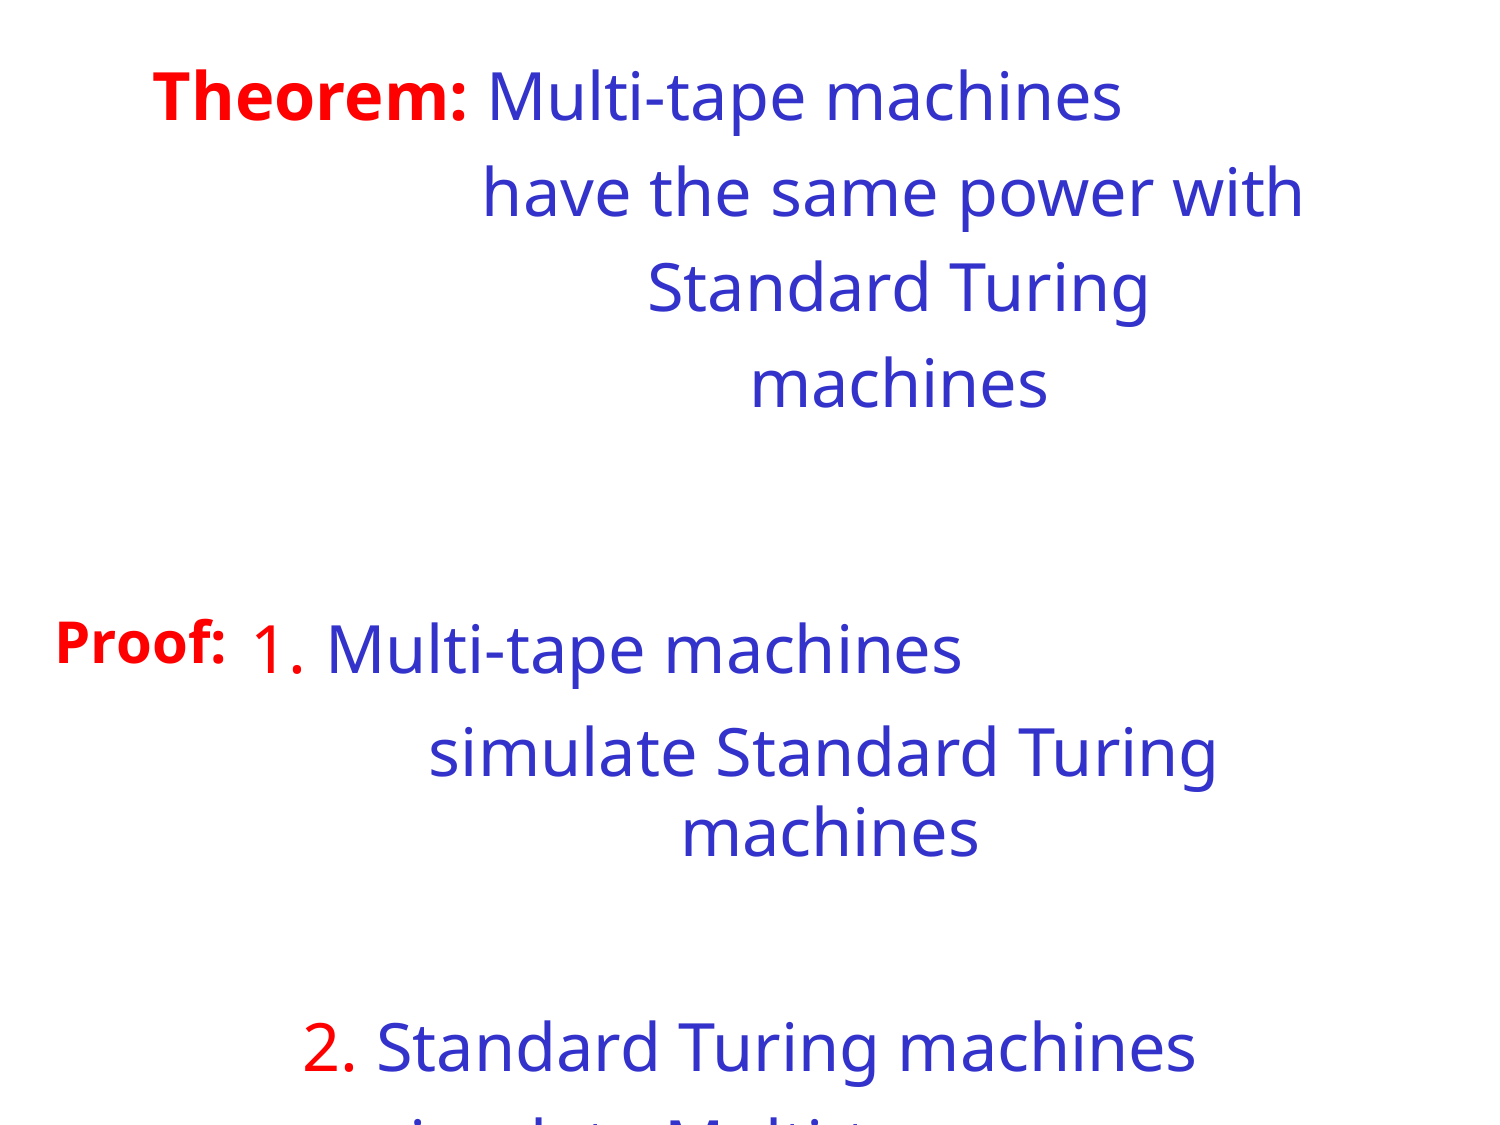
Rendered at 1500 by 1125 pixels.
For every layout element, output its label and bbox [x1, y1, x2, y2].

text_box [54, 34, 1469, 1125]
